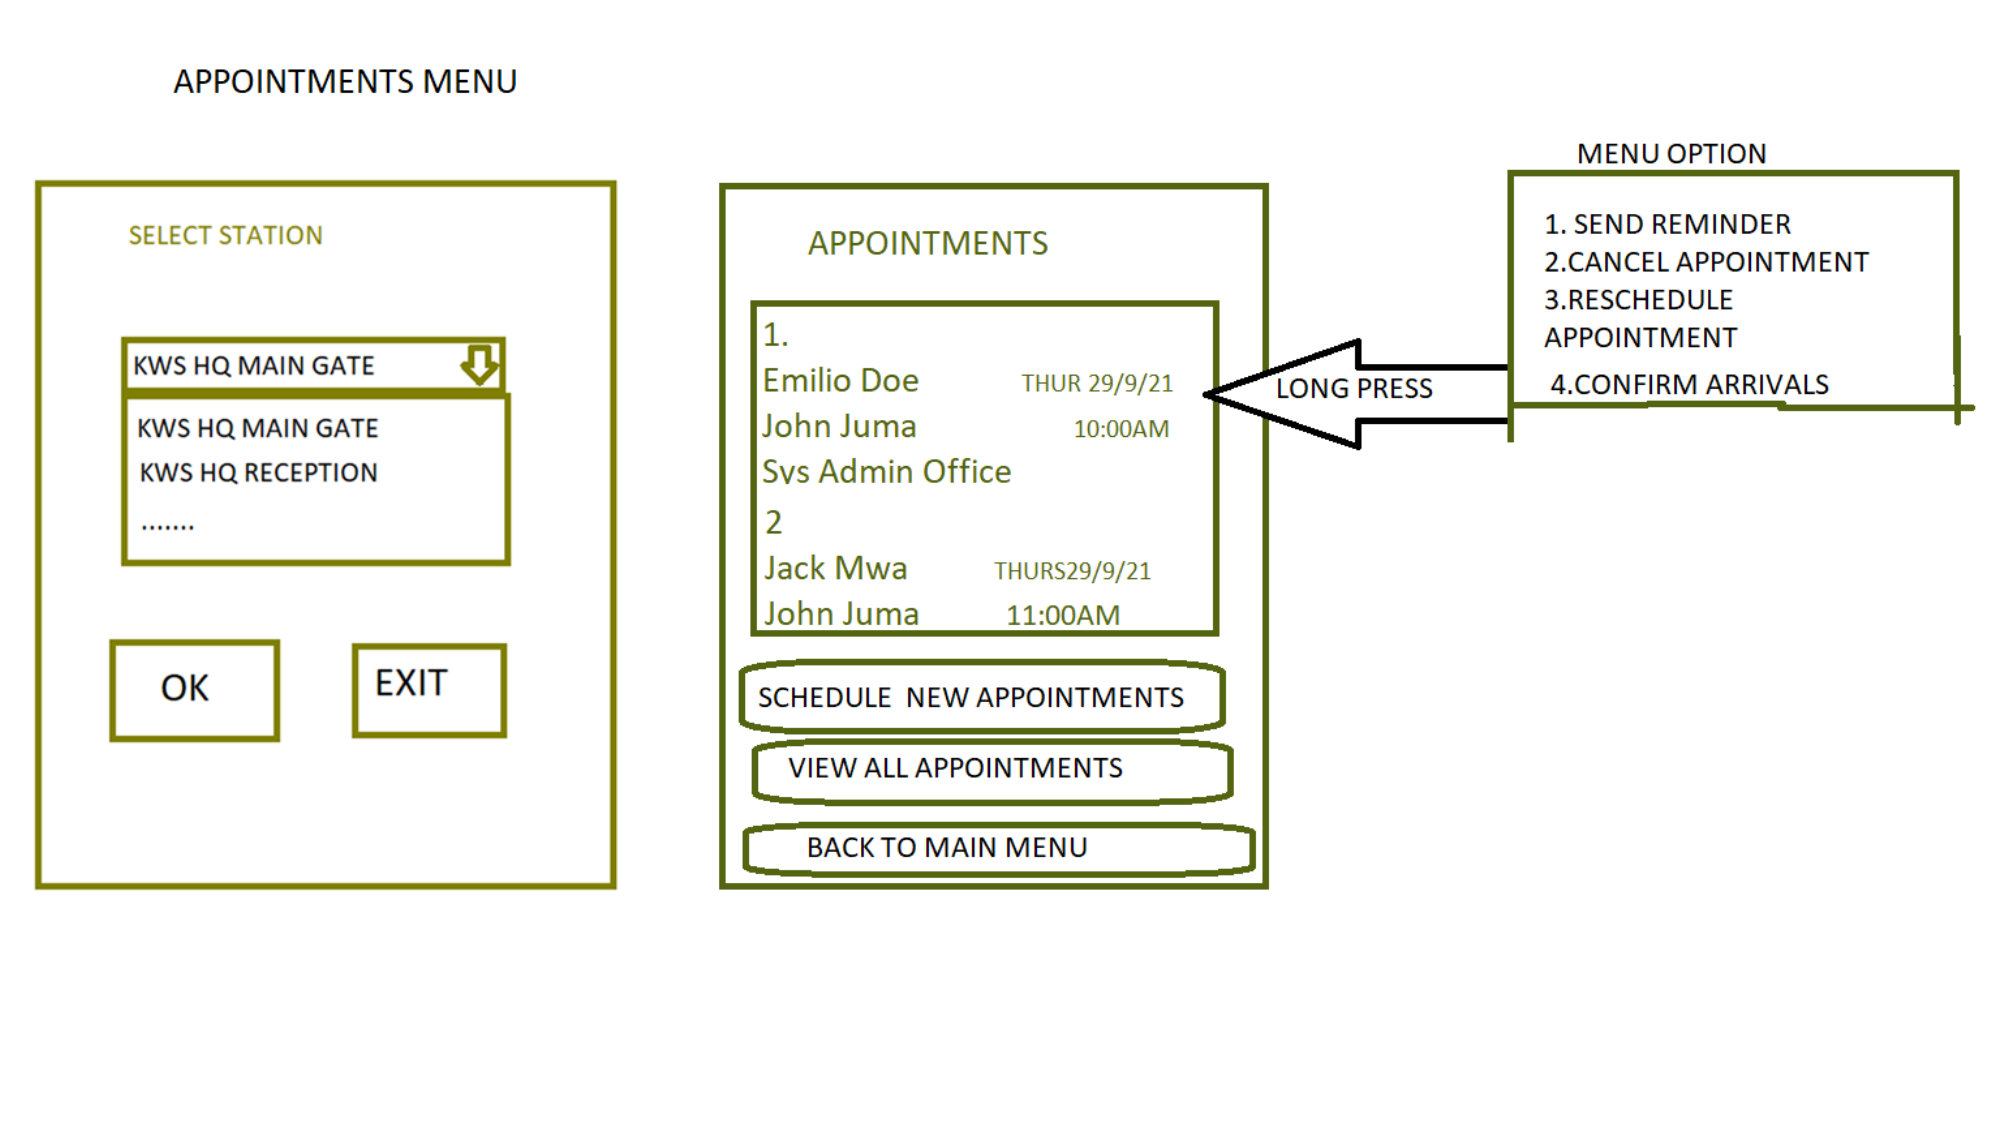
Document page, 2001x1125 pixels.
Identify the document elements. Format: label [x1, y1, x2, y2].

picture [0, 37, 2000, 968]
